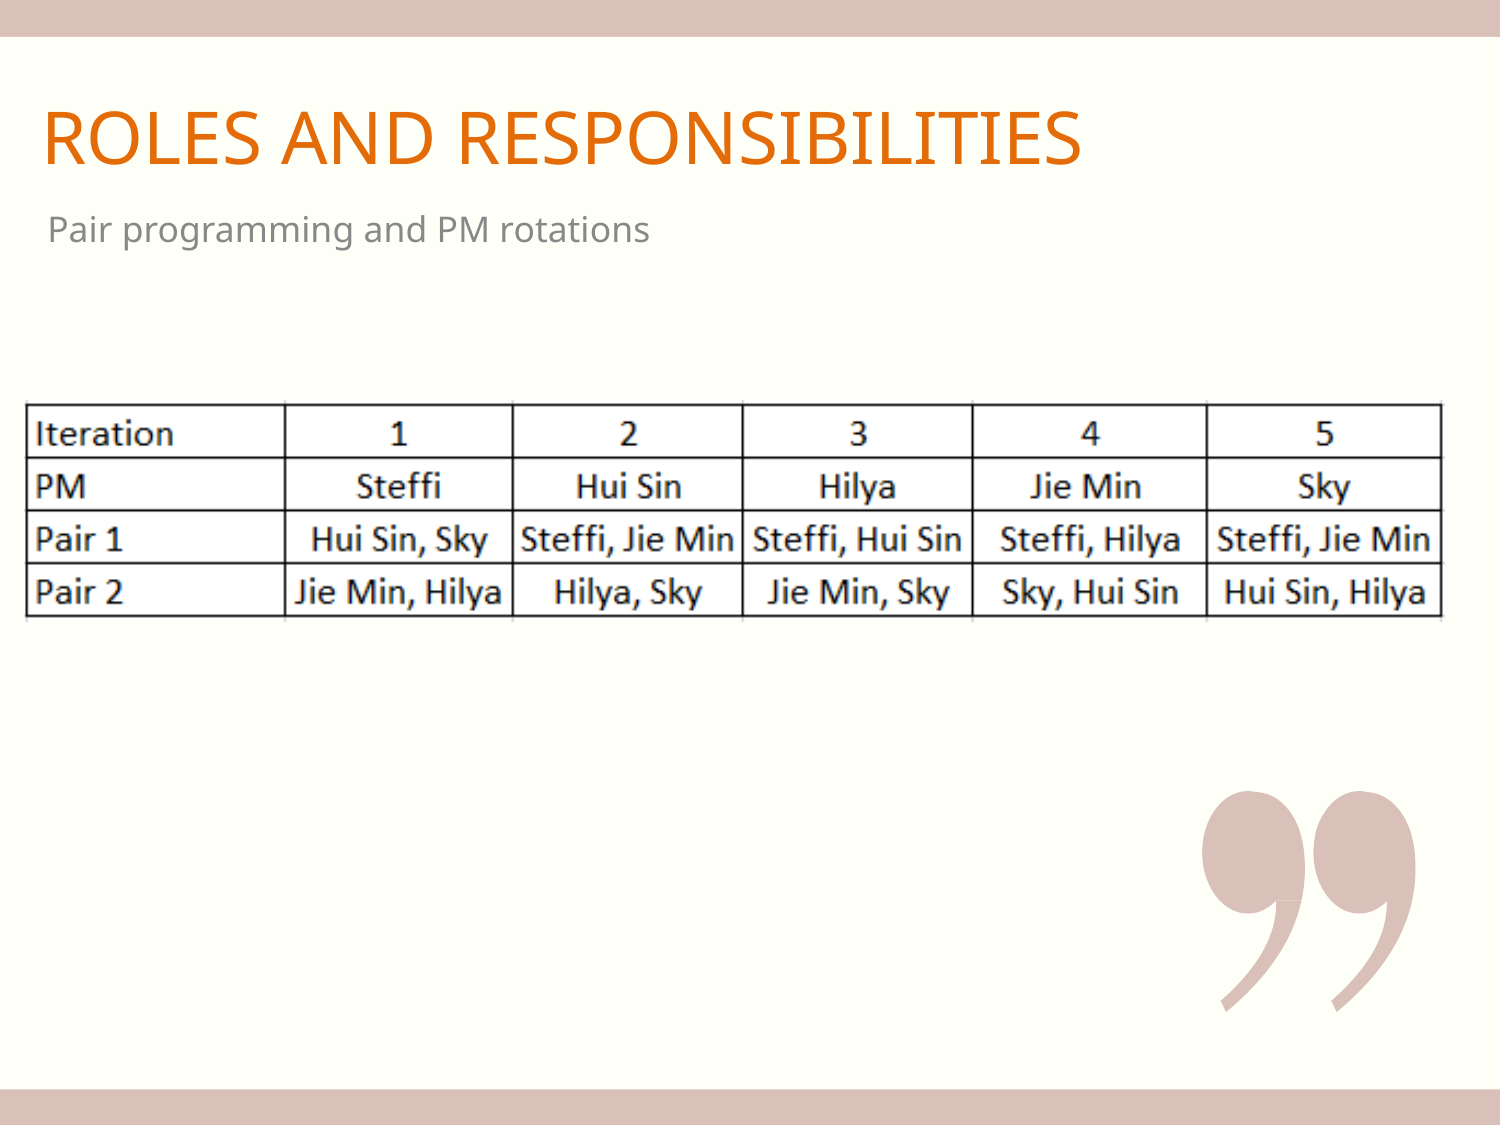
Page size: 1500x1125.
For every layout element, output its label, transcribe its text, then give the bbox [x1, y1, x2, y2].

picture [24, 400, 1446, 622]
text_box [1202, 791, 1305, 1013]
text_box [1313, 791, 1416, 1013]
text_box Pair programming and PM rotations [39, 198, 1107, 289]
text_box ROLES AND RESPONSIBILITIES [39, 89, 1328, 199]
